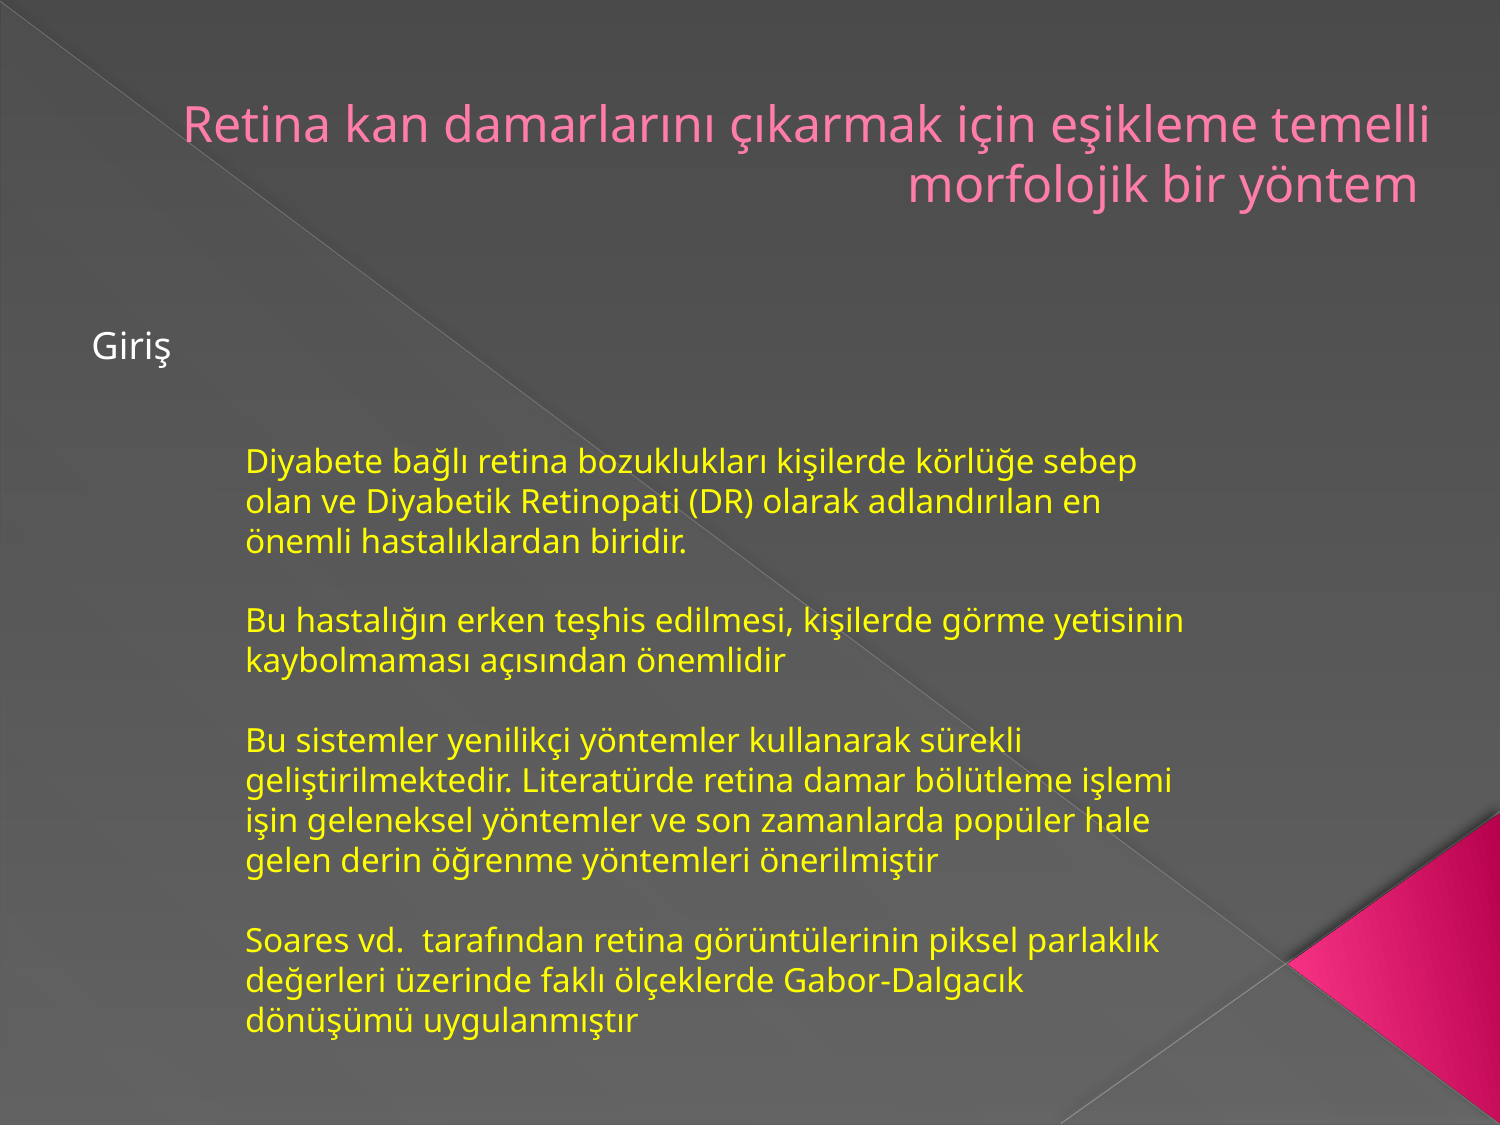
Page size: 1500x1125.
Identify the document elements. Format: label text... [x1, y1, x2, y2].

text_box Giriş [76, 314, 786, 375]
text_box Diyabete bağlı retina bozuklukları kişilerde körlüğe sebep olan ve Diyabetik Retinopati (DR) olarak adlandırılan en önemli hastalıklardan biridir. Bu hastalığın erken teşhis edilmesi, kişilerde görme yetisinin kaybolmaması açısından önemlidir Bu sistemler yenilikçi yöntemler kullanarak sürekli geliştirilmektedir. Literatürde retina damar bölütleme işlemi işin geleneksel yöntemler ve son zamanlarda popüler hale gelen derin öğrenme yöntemleri önerilmiştir Soares vd. tarafından retina görüntülerinin piksel parlaklık değerleri üzerinde faklı ölçeklerde Gabor-Dalgacık dönüşümü uygulanmıştır [230, 432, 1211, 1047]
title Retina kan damarlarını çıkarmak için eşikleme temelli morfolojik bir yöntem [17, 54, 1447, 220]
